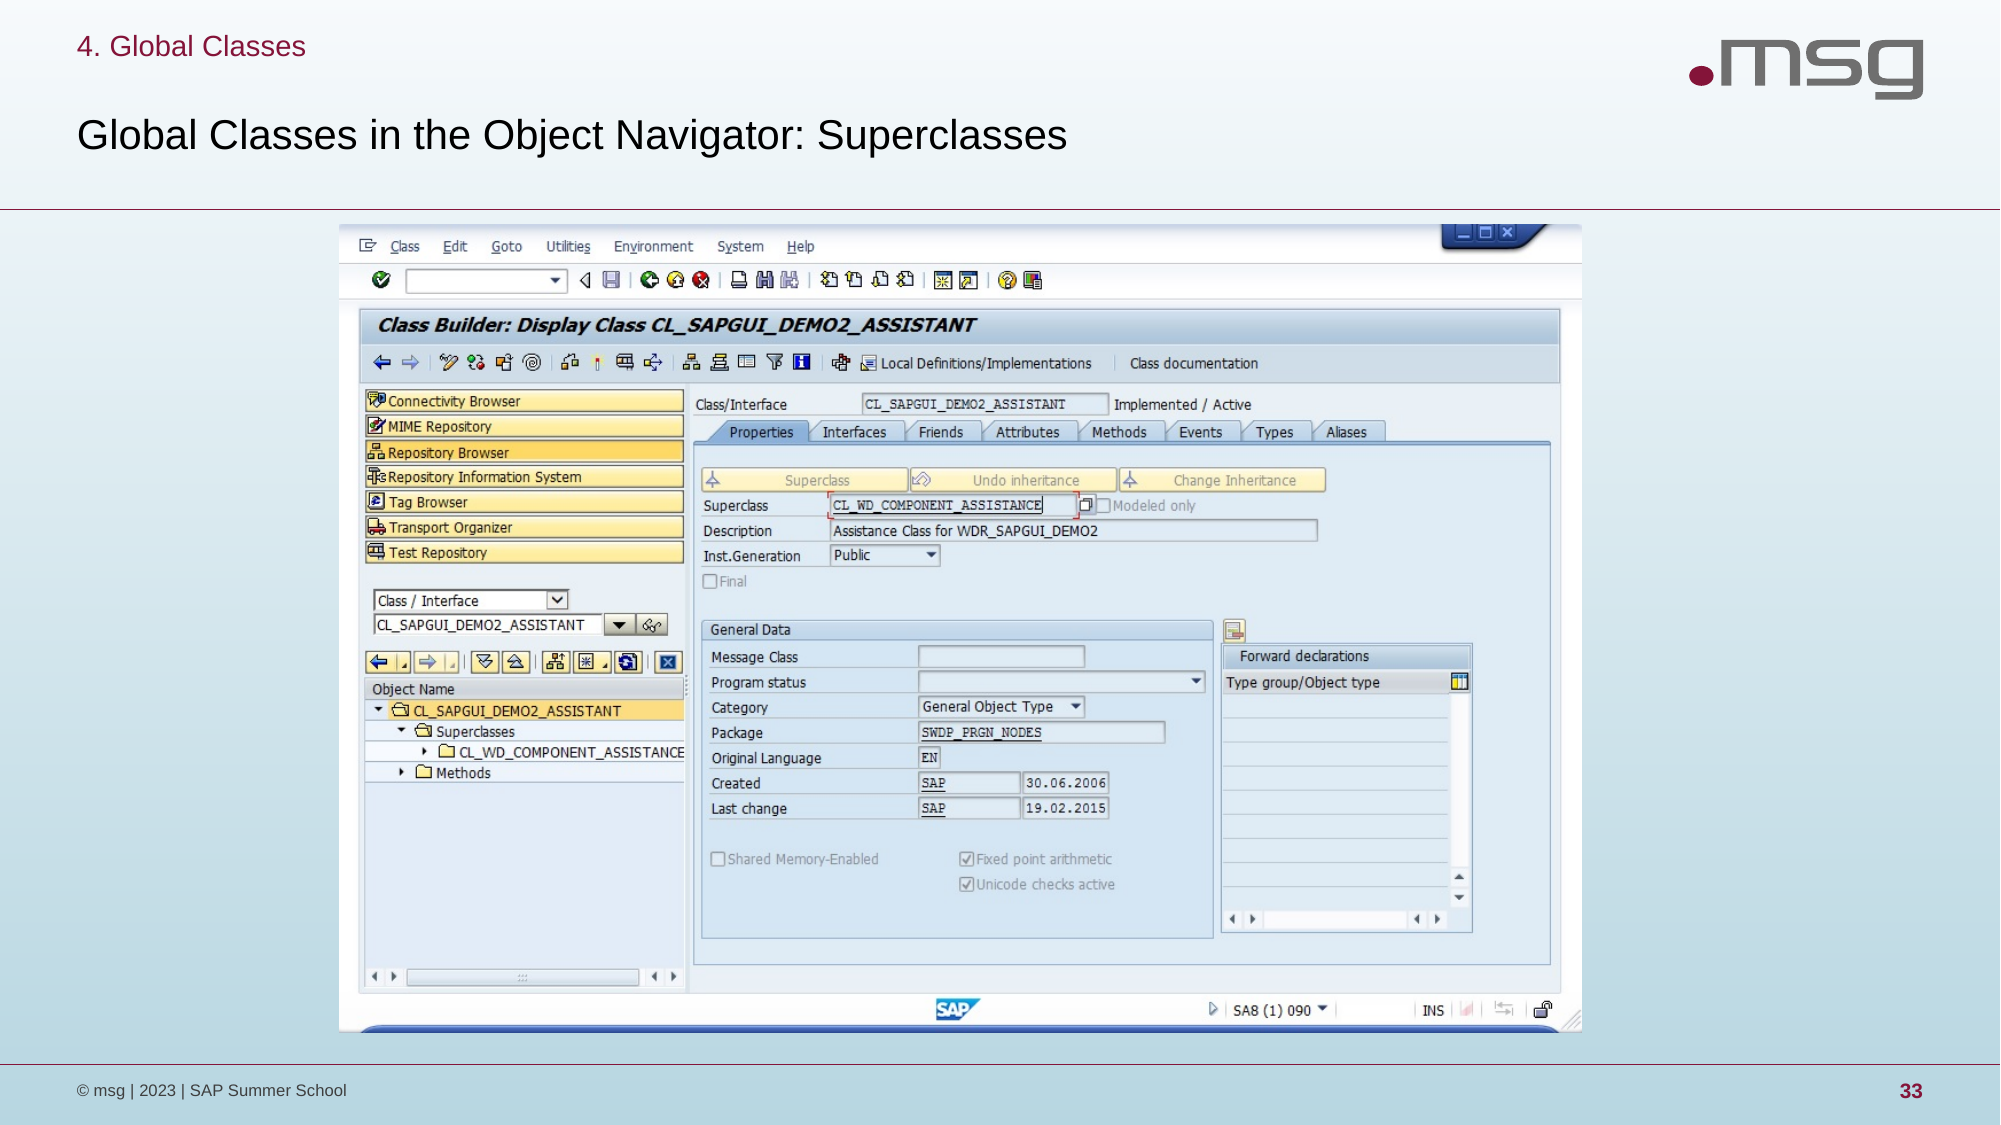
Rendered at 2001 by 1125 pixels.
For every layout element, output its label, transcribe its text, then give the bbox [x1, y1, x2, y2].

slide_number 33 [1828, 1078, 1924, 1102]
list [339, 224, 1583, 1033]
title Global Classes in the Object Navigator: Superclasses [76, 67, 1582, 206]
footer © msg | 2023 | SAP Summer School [76, 1078, 1582, 1102]
list 4. Global Classes [76, 22, 1582, 67]
